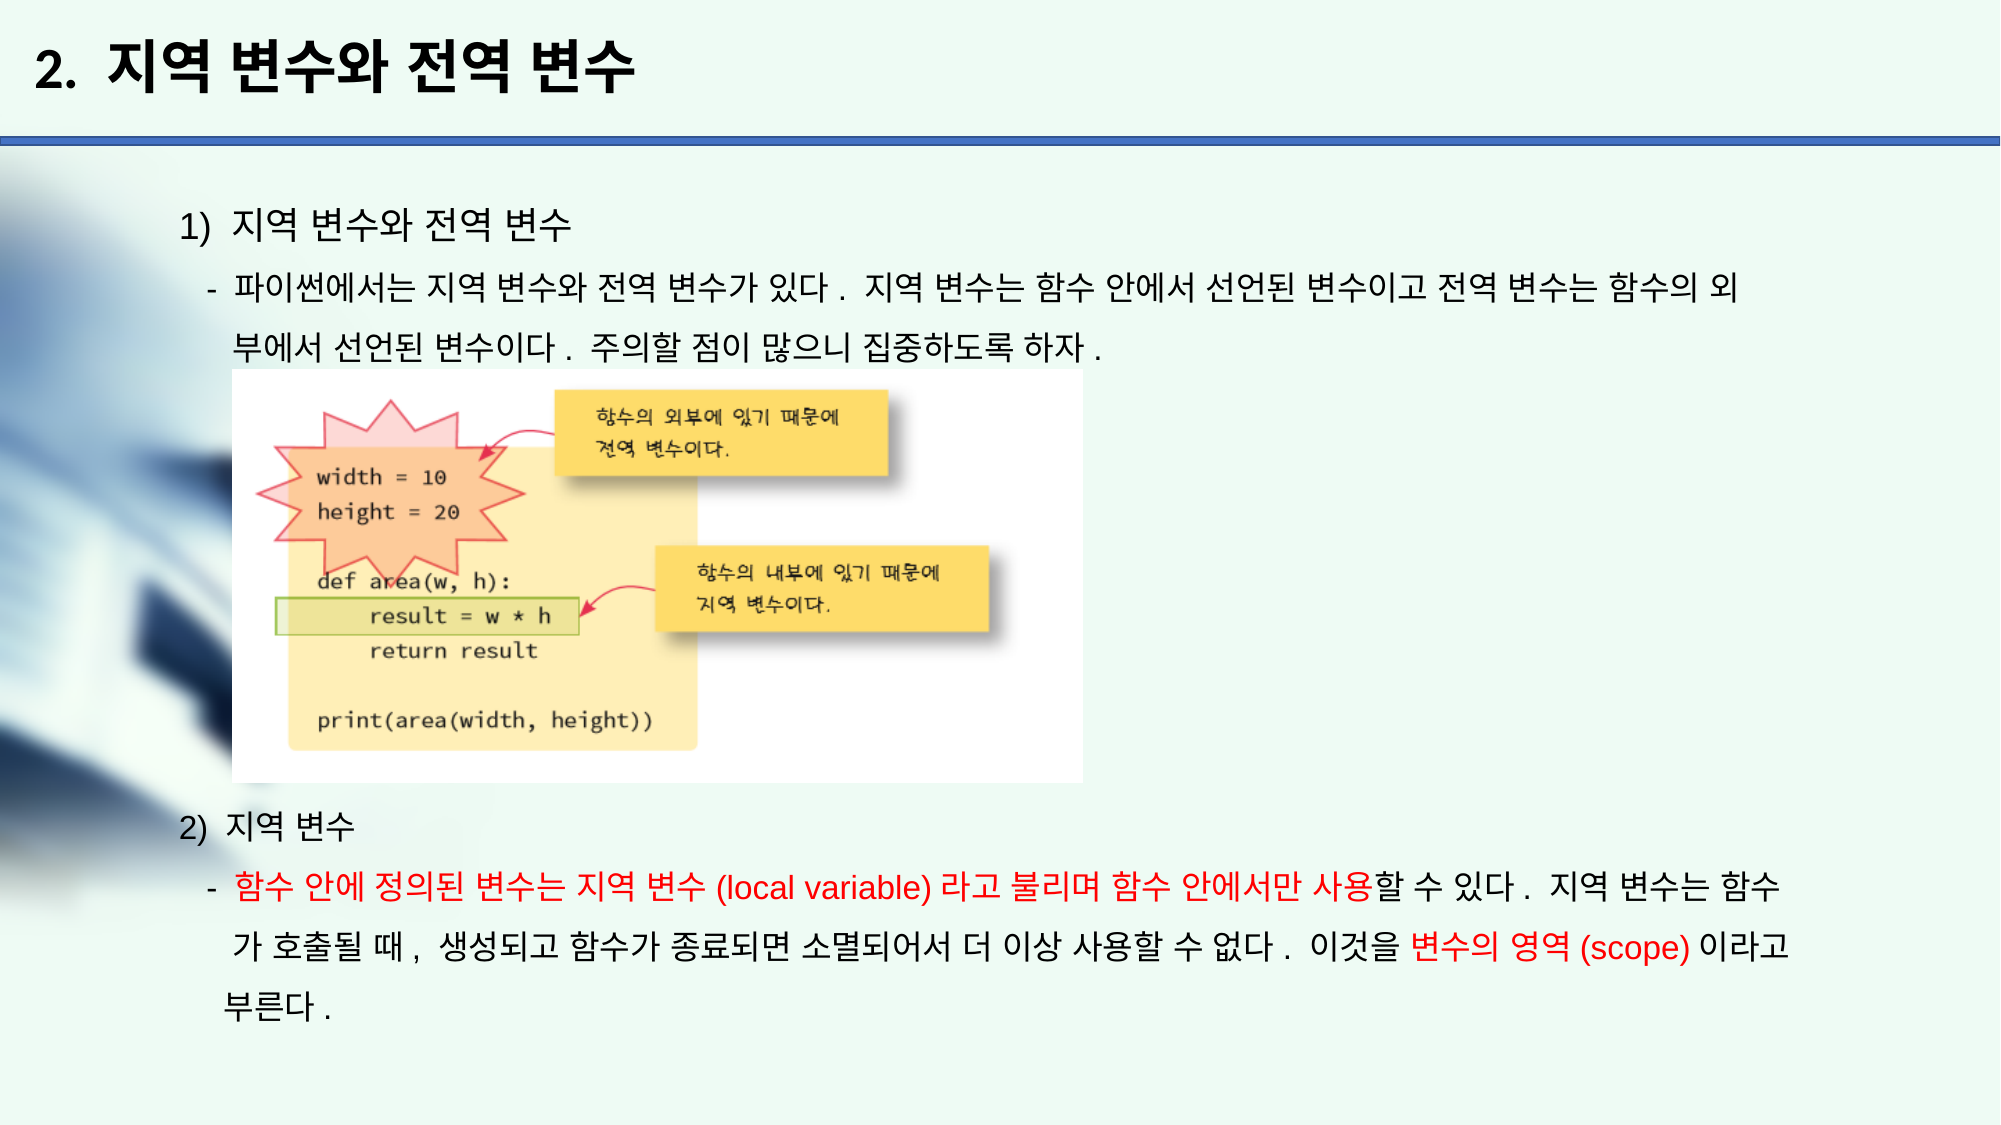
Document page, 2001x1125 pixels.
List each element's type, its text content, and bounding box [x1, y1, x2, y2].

title 2. 지역 변수와 전역 변수 [19, 14, 1745, 126]
picture [0, 146, 2000, 1125]
text_box 1) 지역 변수와 전역 변수 - 파이썬에서는 지역 변수와 전역 변수가 있다. 지역 변수는 함수 안에서 선언된 변수이고 전역 변수는 함수의 외 부에서 선언된 변수이다. 주의할 점이 많으니 집중하도록 하자. 2) 지역 변수 - 함수 안에 정의된 변수는 지역 변수(local variable)라고 불리며 함수 안에서만 사용할 수 있다. 지역 변수는 함수 가 호출될 때, 생성되고 함수가 종료되면 소멸되어서 더 이상 사용할 수 없다. 이것을 변수의 영역(scope)이라고 부른다. [163, 172, 1922, 1034]
picture [0, 0, 2000, 136]
